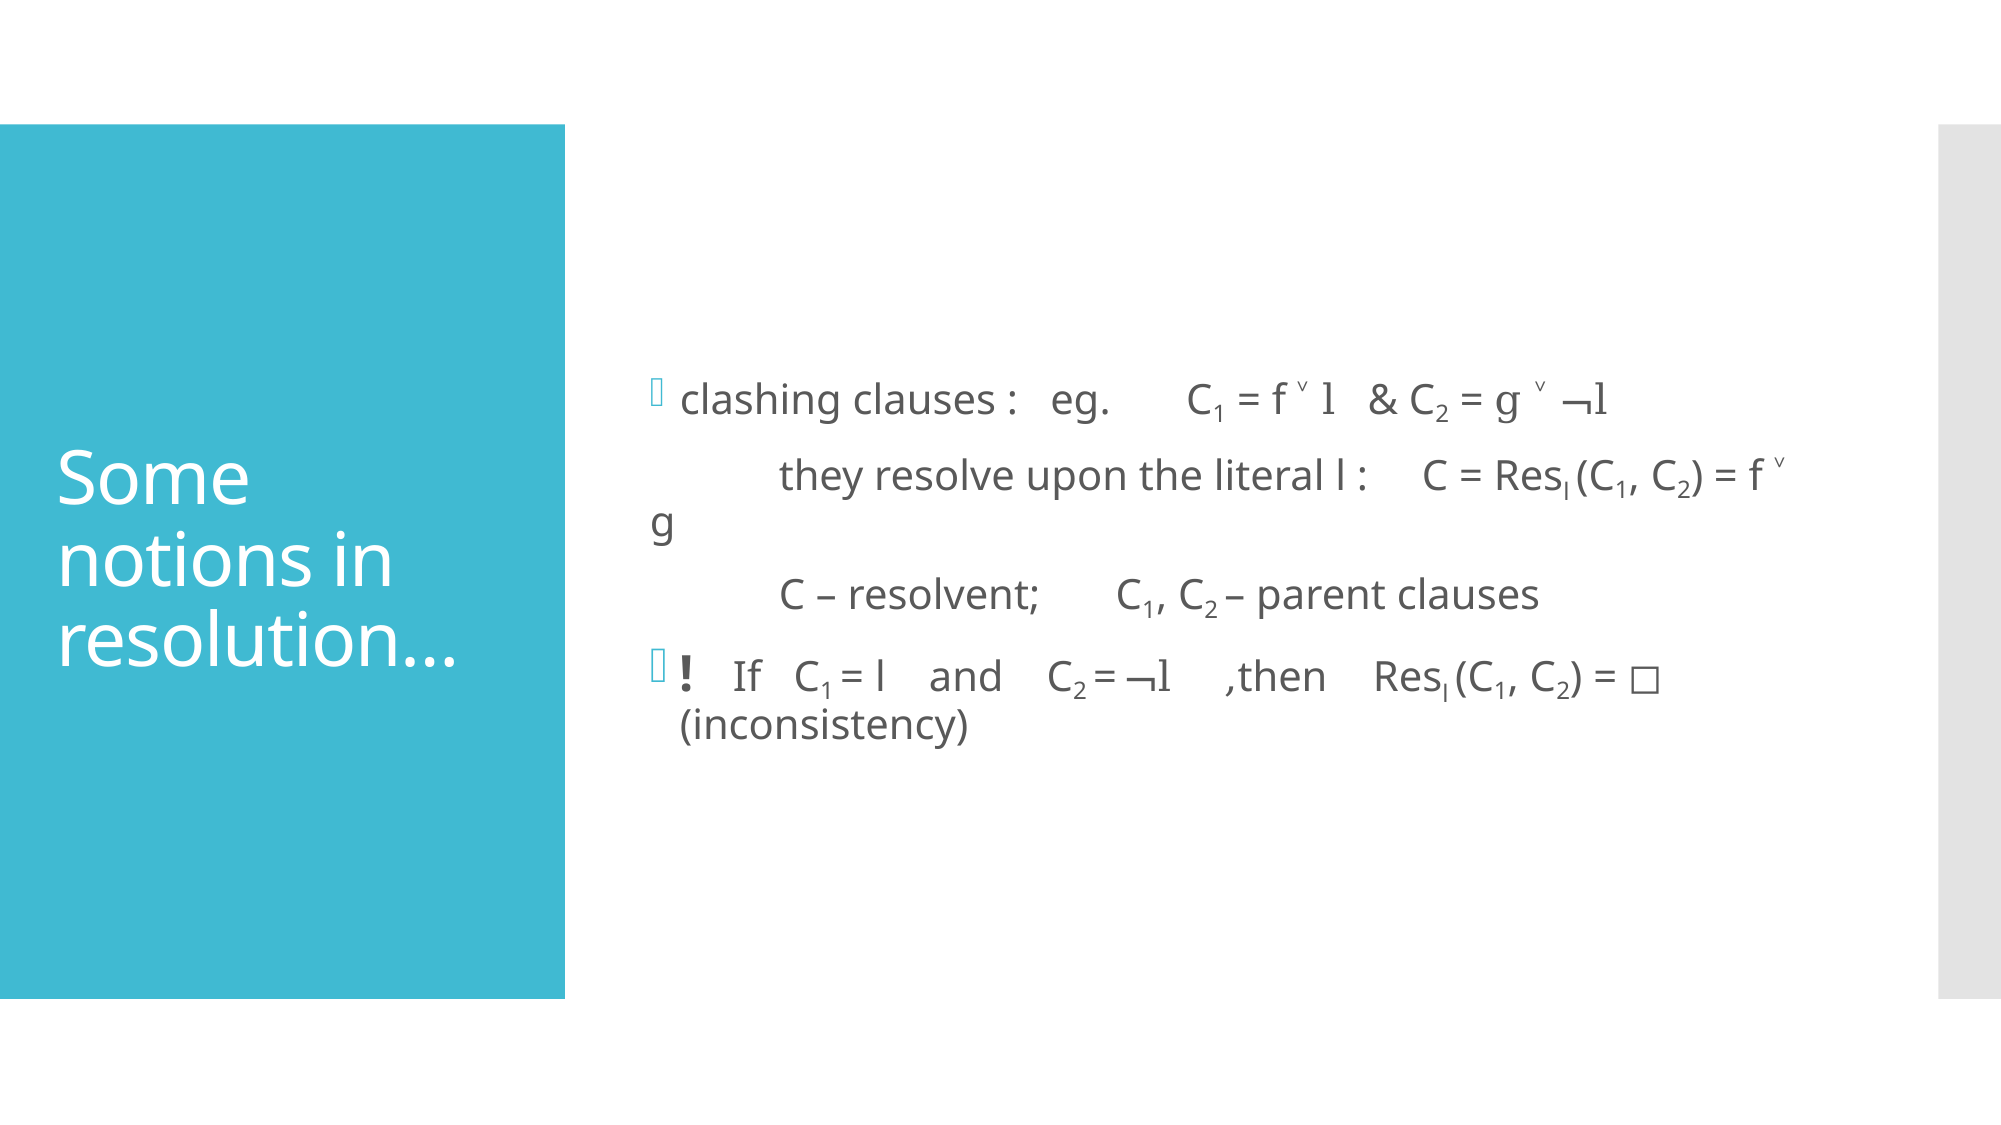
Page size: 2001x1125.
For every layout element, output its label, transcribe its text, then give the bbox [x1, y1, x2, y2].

title Some notions in resolution… [41, 184, 525, 940]
list clashing clauses : eg. C1 = f ˅ l & C2 = g ˅ ¬l they resolve upon the literal l : C = Resl (C1, C2) = f ˅ g C – resolvent; C1, C2 – parent clauses ! If C1 = l and C2 = ¬l ,then Resl (C1, C2) = ◻ (inconsistency) [634, 141, 1835, 982]
